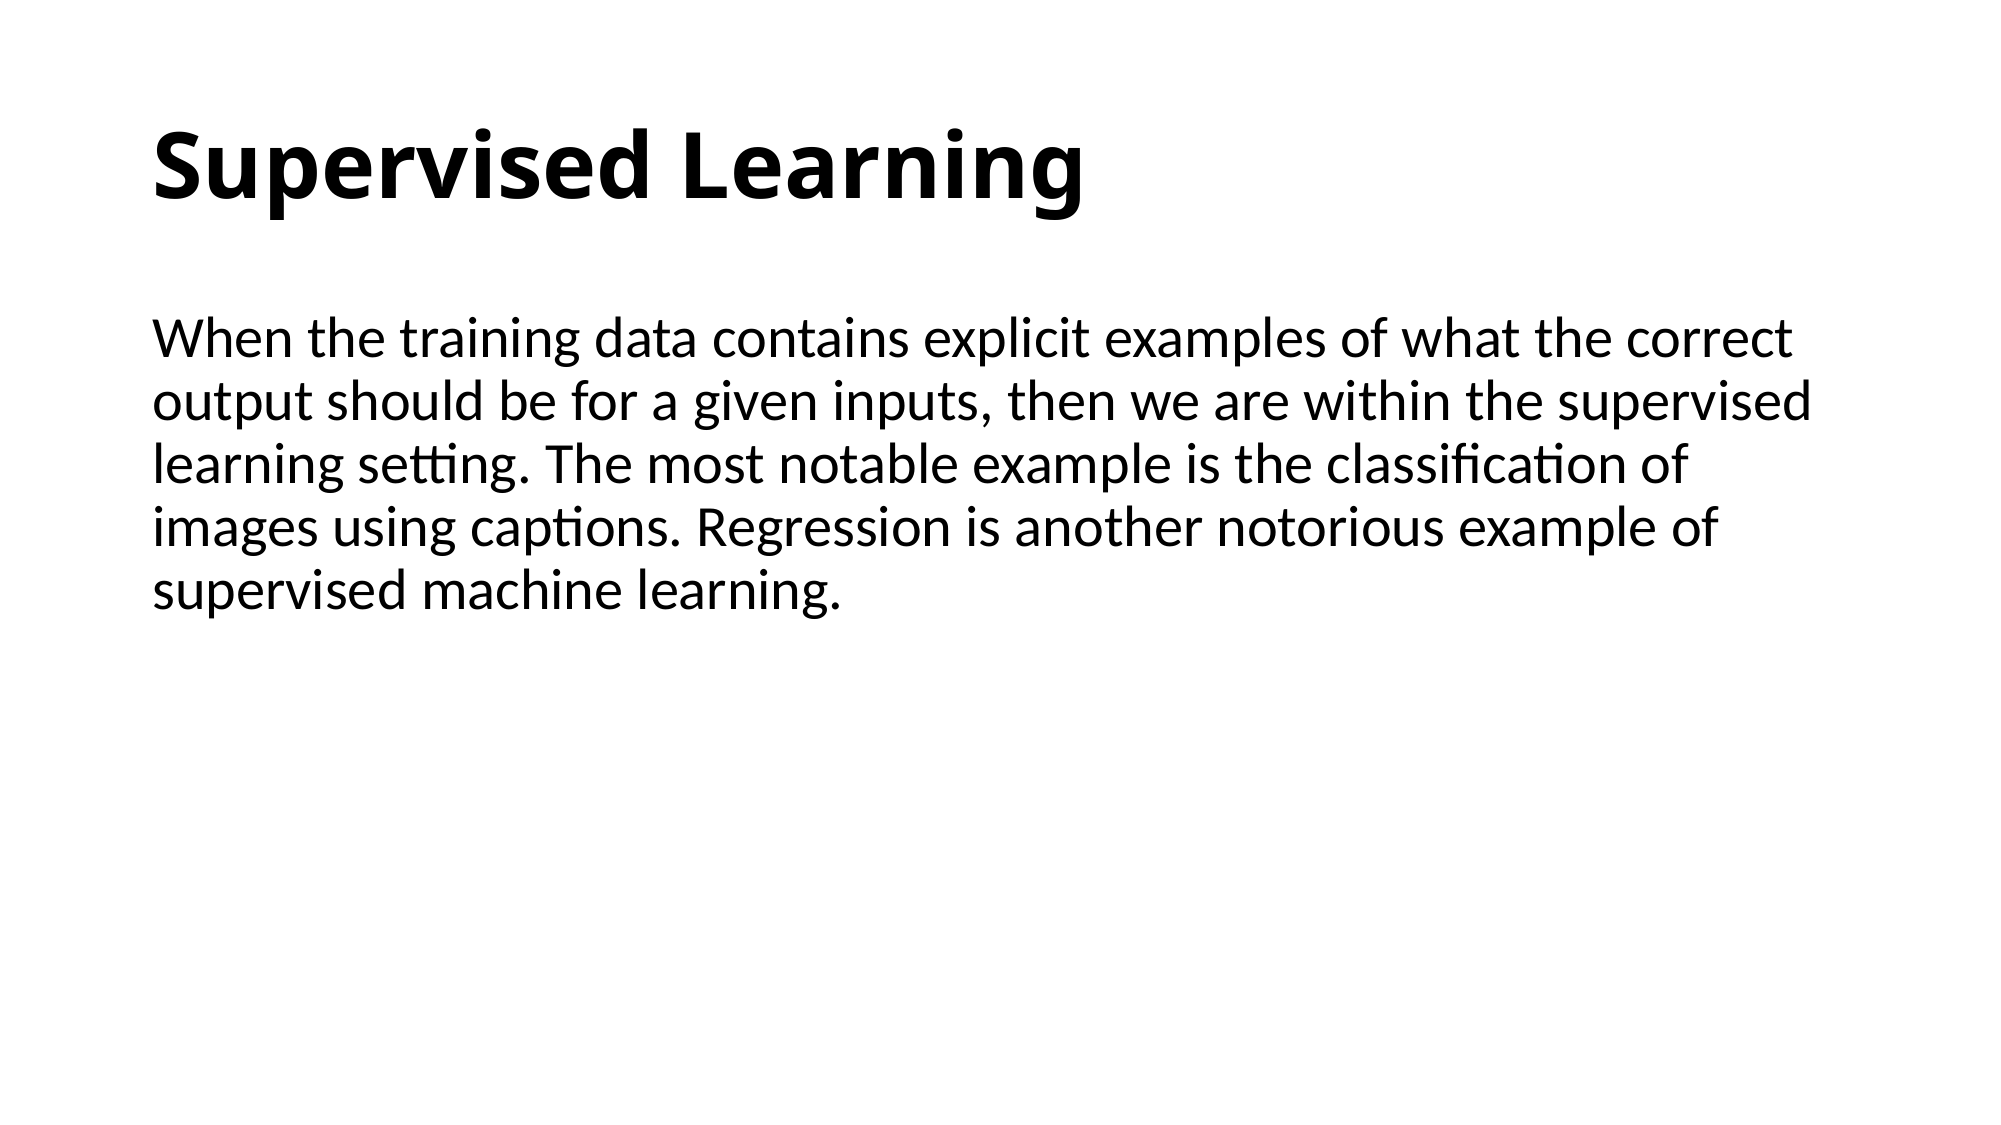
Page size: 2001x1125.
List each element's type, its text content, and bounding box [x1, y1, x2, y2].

list When the training data contains explicit examples of what the correct output should be for a given inputs, then we are within the supervised learning setting. The most notable example is the classification of images using captions. Regression is another notorious example of supervised machine learning. [137, 299, 1863, 1014]
title Supervised Learning [137, 59, 1863, 278]
